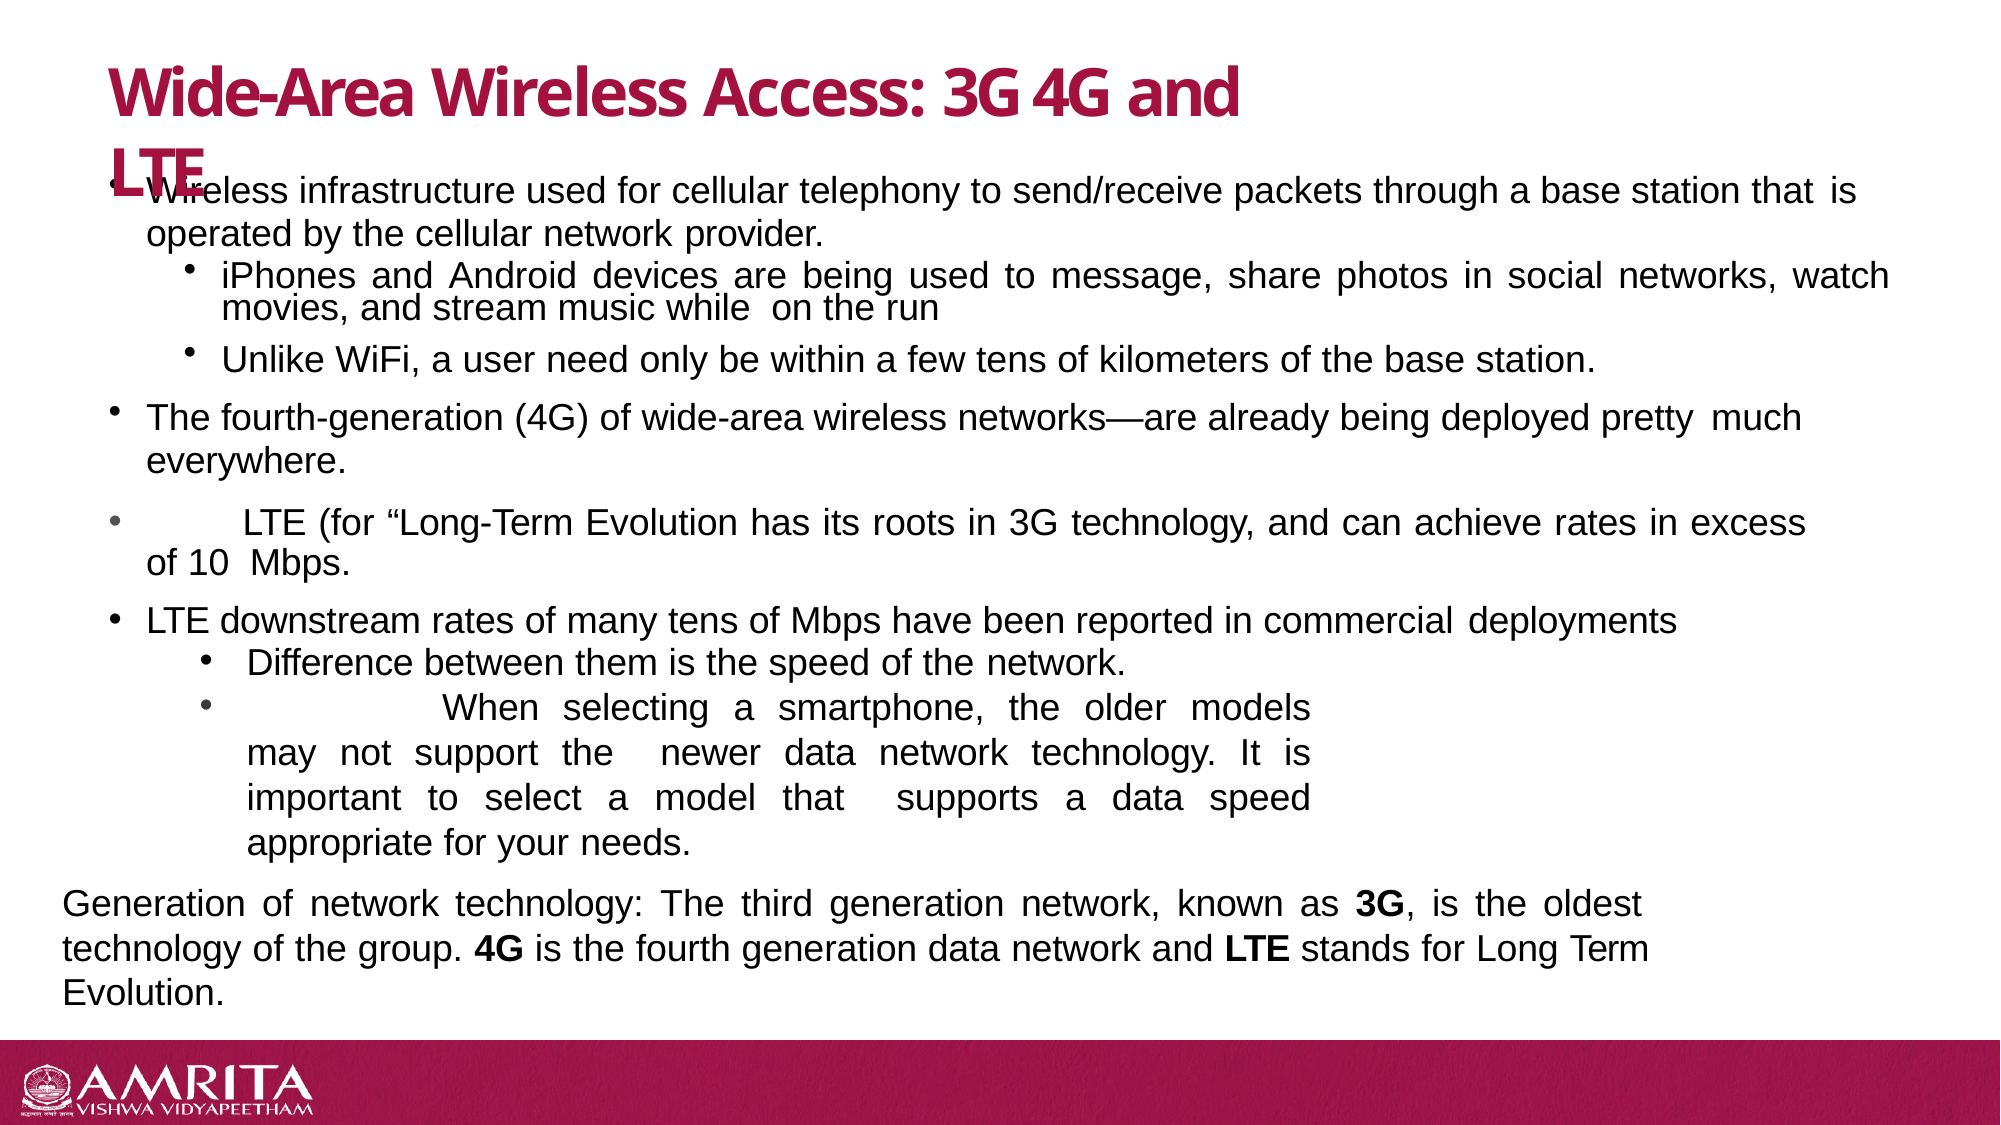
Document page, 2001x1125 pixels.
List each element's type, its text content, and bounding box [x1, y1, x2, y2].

text_box Wireless infrastructure used for cellular telephony to send/receive packets through a base station that is operated by the cellular network provider. iPhones and Android devices are being used to message, share photos in social networks, watch movies, and stream music while on the run Unlike WiFi, a user need only be within a few tens of kilometers of the base station. The fourth-generation (4G) of wide-area wireless networks—are already being deployed pretty much everywhere. LTE (for “Long-Term Evolution has its roots in 3G technology, and can achieve rates in excess of 10 Mbps. LTE downstream rates of many tens of Mbps have been reported in commercial deployments Difference between them is the speed of the network. When selecting a smartphone, the older models may not support the newer data network technology. It is important to select a model that supports a data speed appropriate for your needs. Generation of network technology: The third generation network, known as 3G, is the oldest technology of the group. 4G is the fourth generation data network and LTE stands for Long Term Evolution. [59, 166, 1891, 1014]
title Wide-Area Wireless Access: 3G 4G and LTE [106, 47, 1294, 238]
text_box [0, 1040, 2000, 1125]
